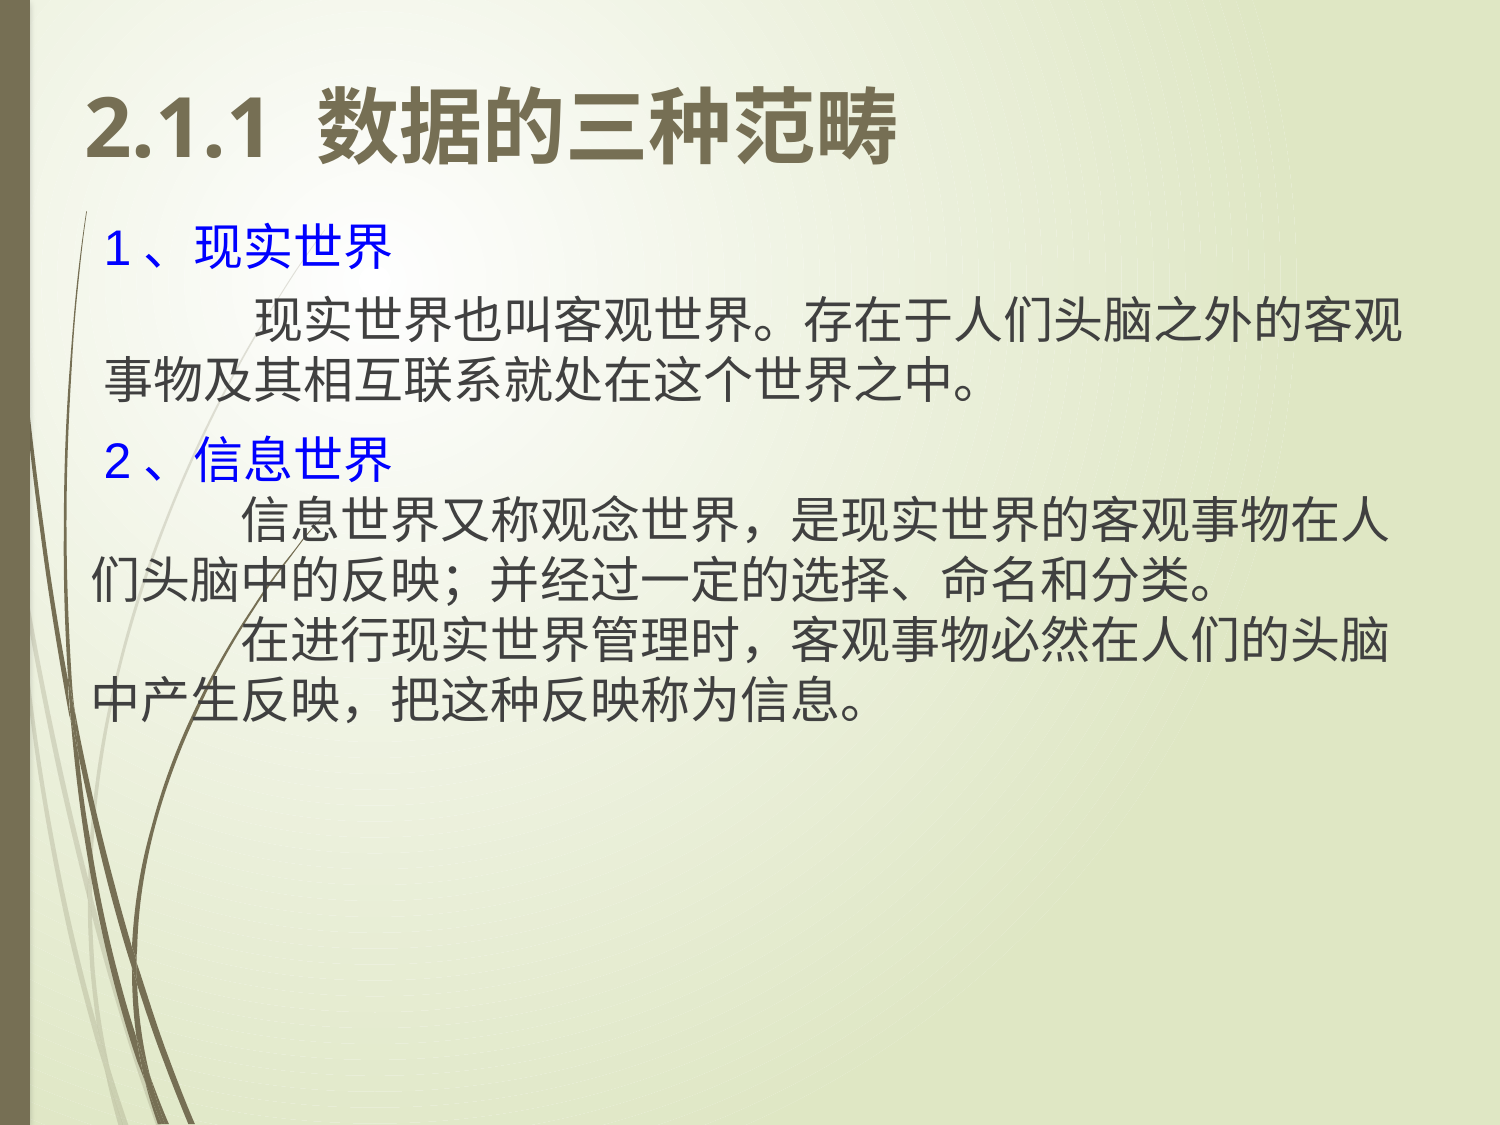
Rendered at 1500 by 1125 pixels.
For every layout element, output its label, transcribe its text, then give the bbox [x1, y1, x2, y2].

subtitle 2.1.1 数据的三种范畴 [76, 66, 1424, 202]
list 1、现实世界 现实世界也叫客观世界。存在于人们头脑之外的客观事物及其相互联系就处在这个世界之中。 2、信息世界 信息世界又称观念世界，是现实世界的客观事物在人们头脑中的反映；并经过一定的选择、命名和分类。 在进行现实世界管理时，客观事物必然在人们的头脑中产生反映，把这种反映称为信息。 [75, 208, 1425, 1047]
